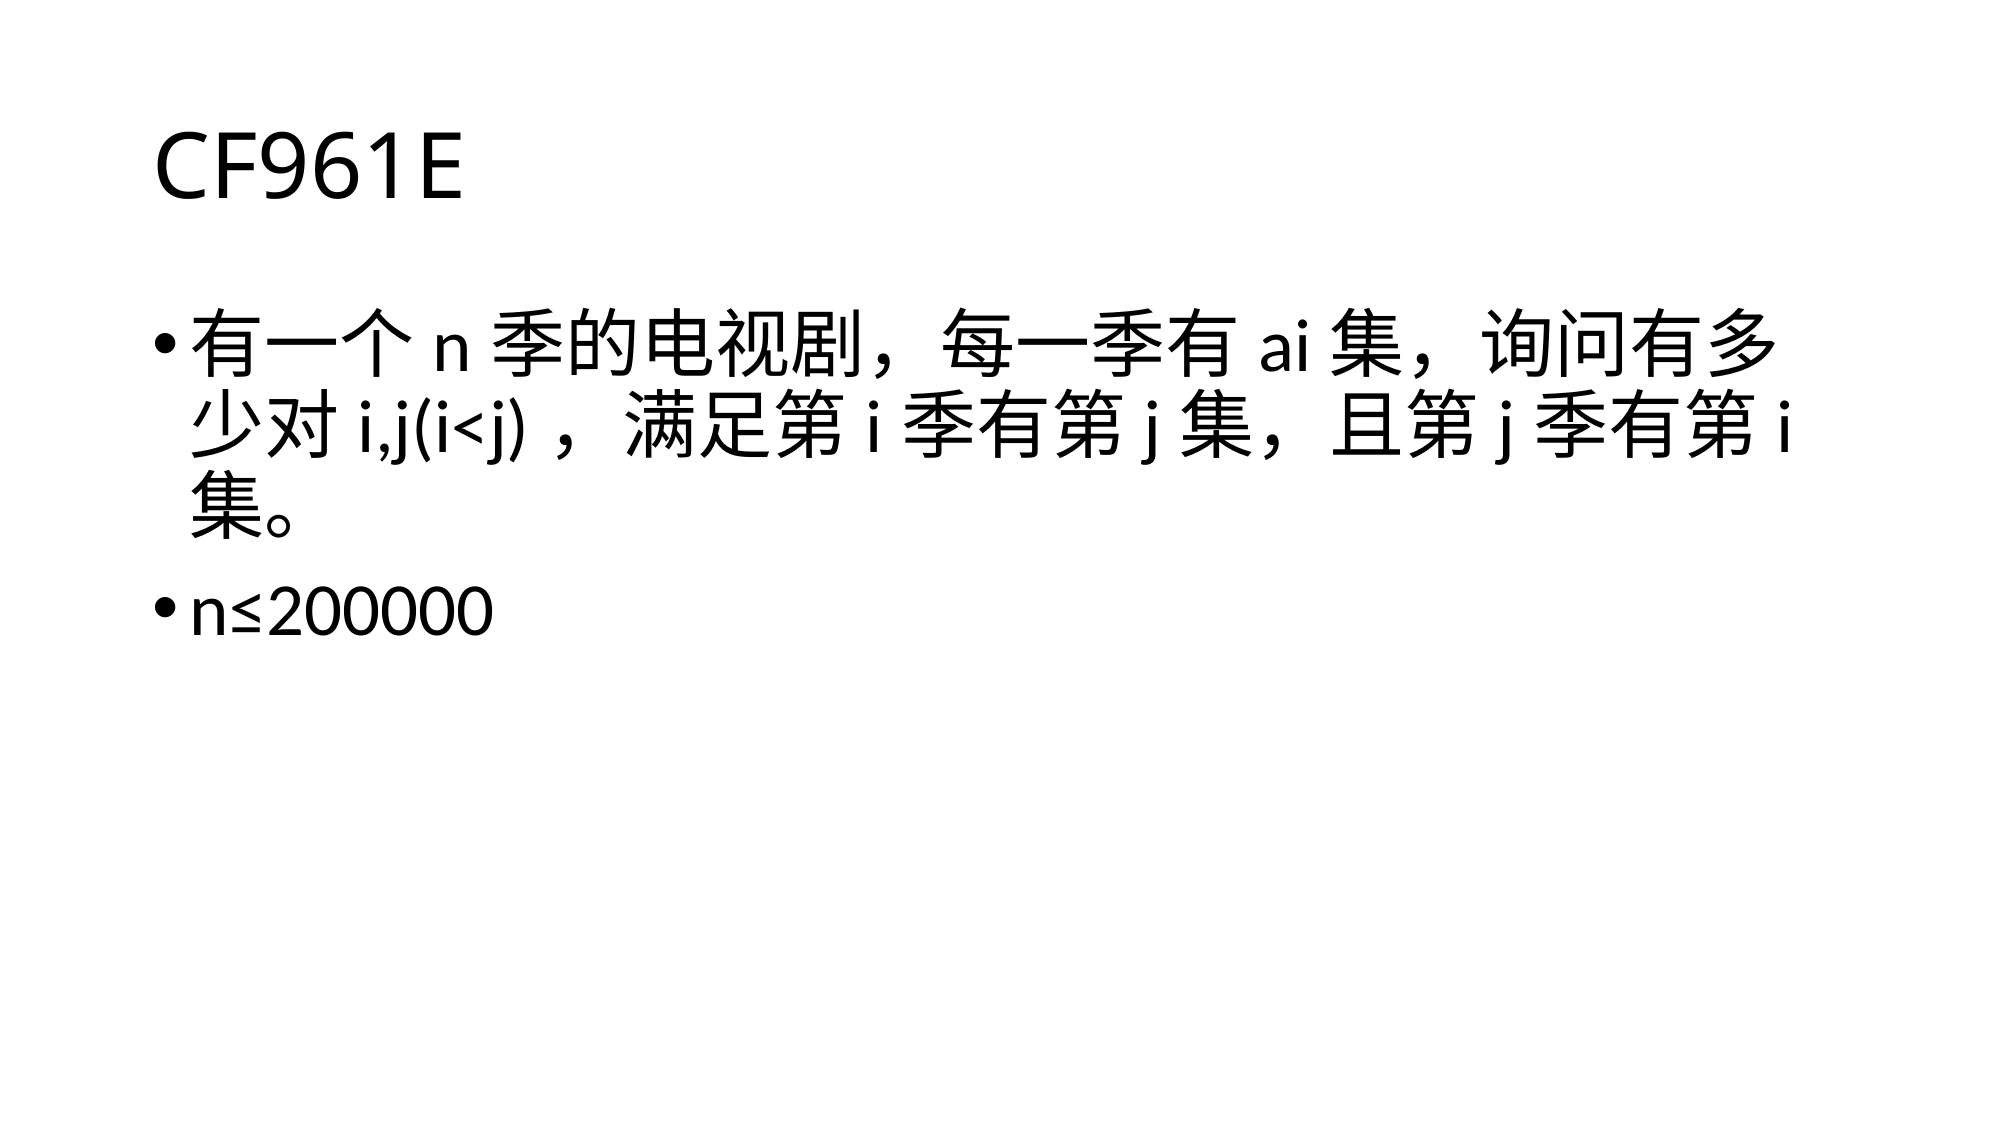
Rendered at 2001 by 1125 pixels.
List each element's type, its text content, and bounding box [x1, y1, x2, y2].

title CF961E [137, 59, 1863, 278]
list 有一个n季的电视剧，每一季有ai集，询问有多少对i,j(i<j)，满足第i季有第j集，且第j季有第i集。 n≤200000 [137, 299, 1863, 1014]
